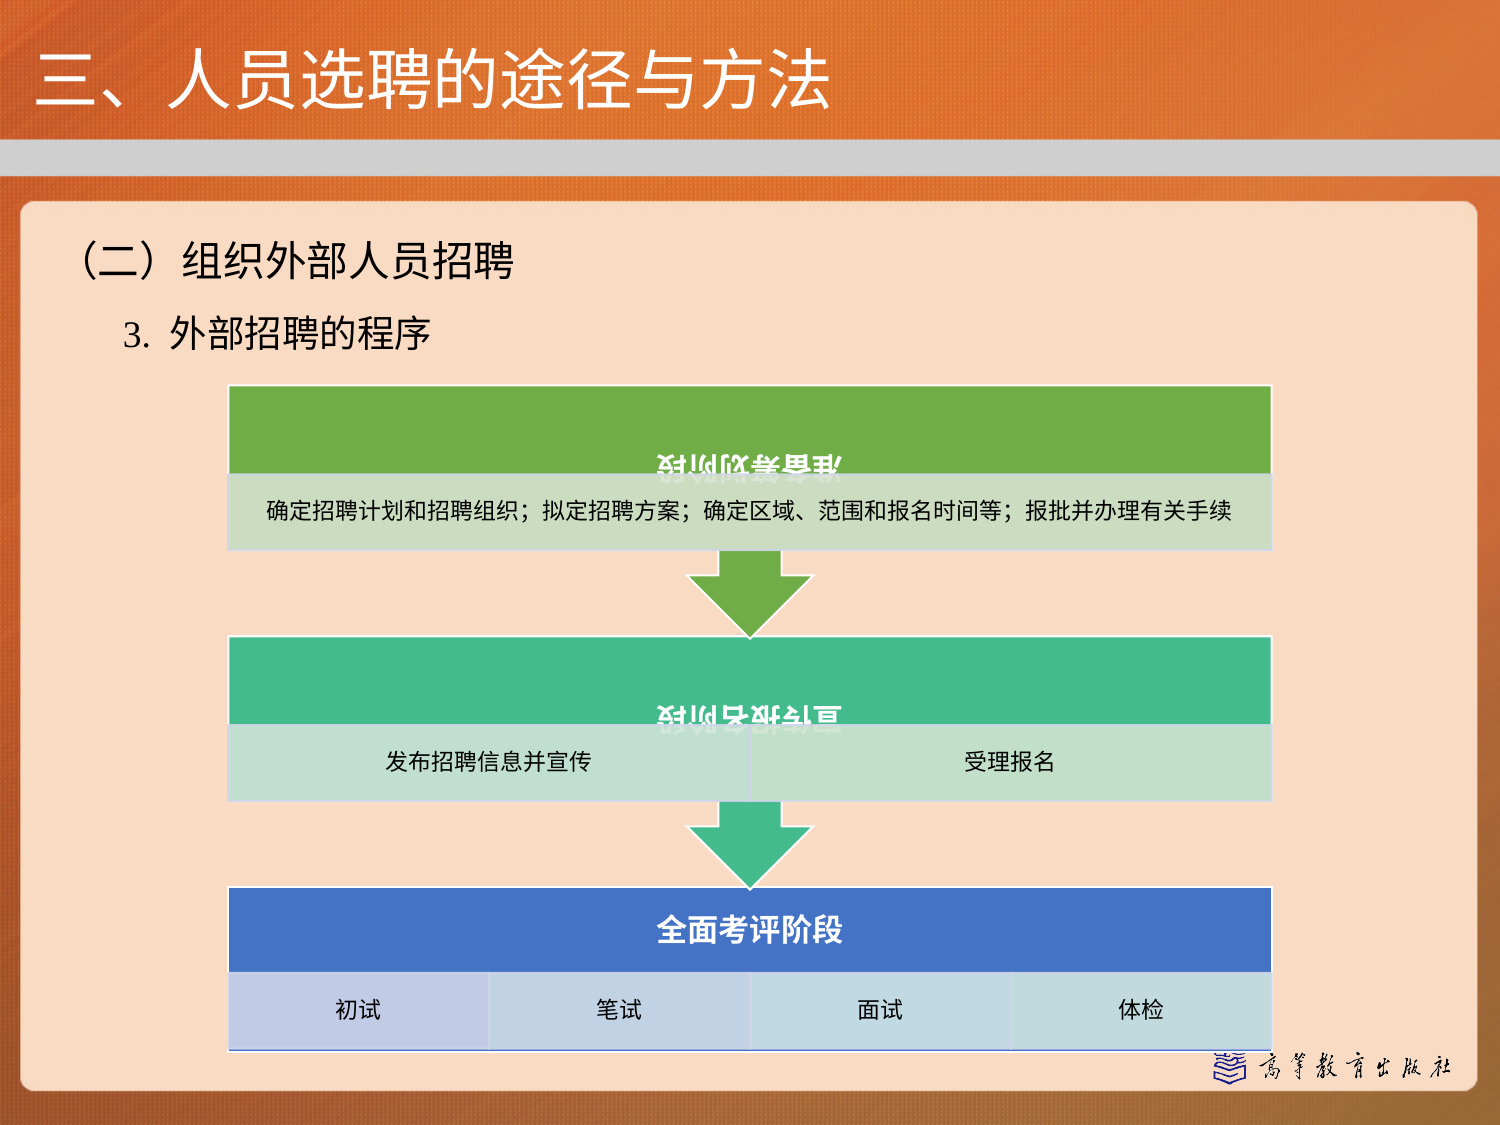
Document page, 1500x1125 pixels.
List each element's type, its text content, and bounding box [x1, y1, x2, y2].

text_box （二）组织外部人员招聘 [41, 195, 1447, 324]
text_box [228, 385, 1272, 1052]
text_box [103, 365, 1397, 468]
text_box 三、人员选聘的途径与方法 [17, 30, 1185, 147]
picture [0, 0, 1500, 1125]
text_box 3. 外部招聘的程序 [108, 302, 1402, 445]
